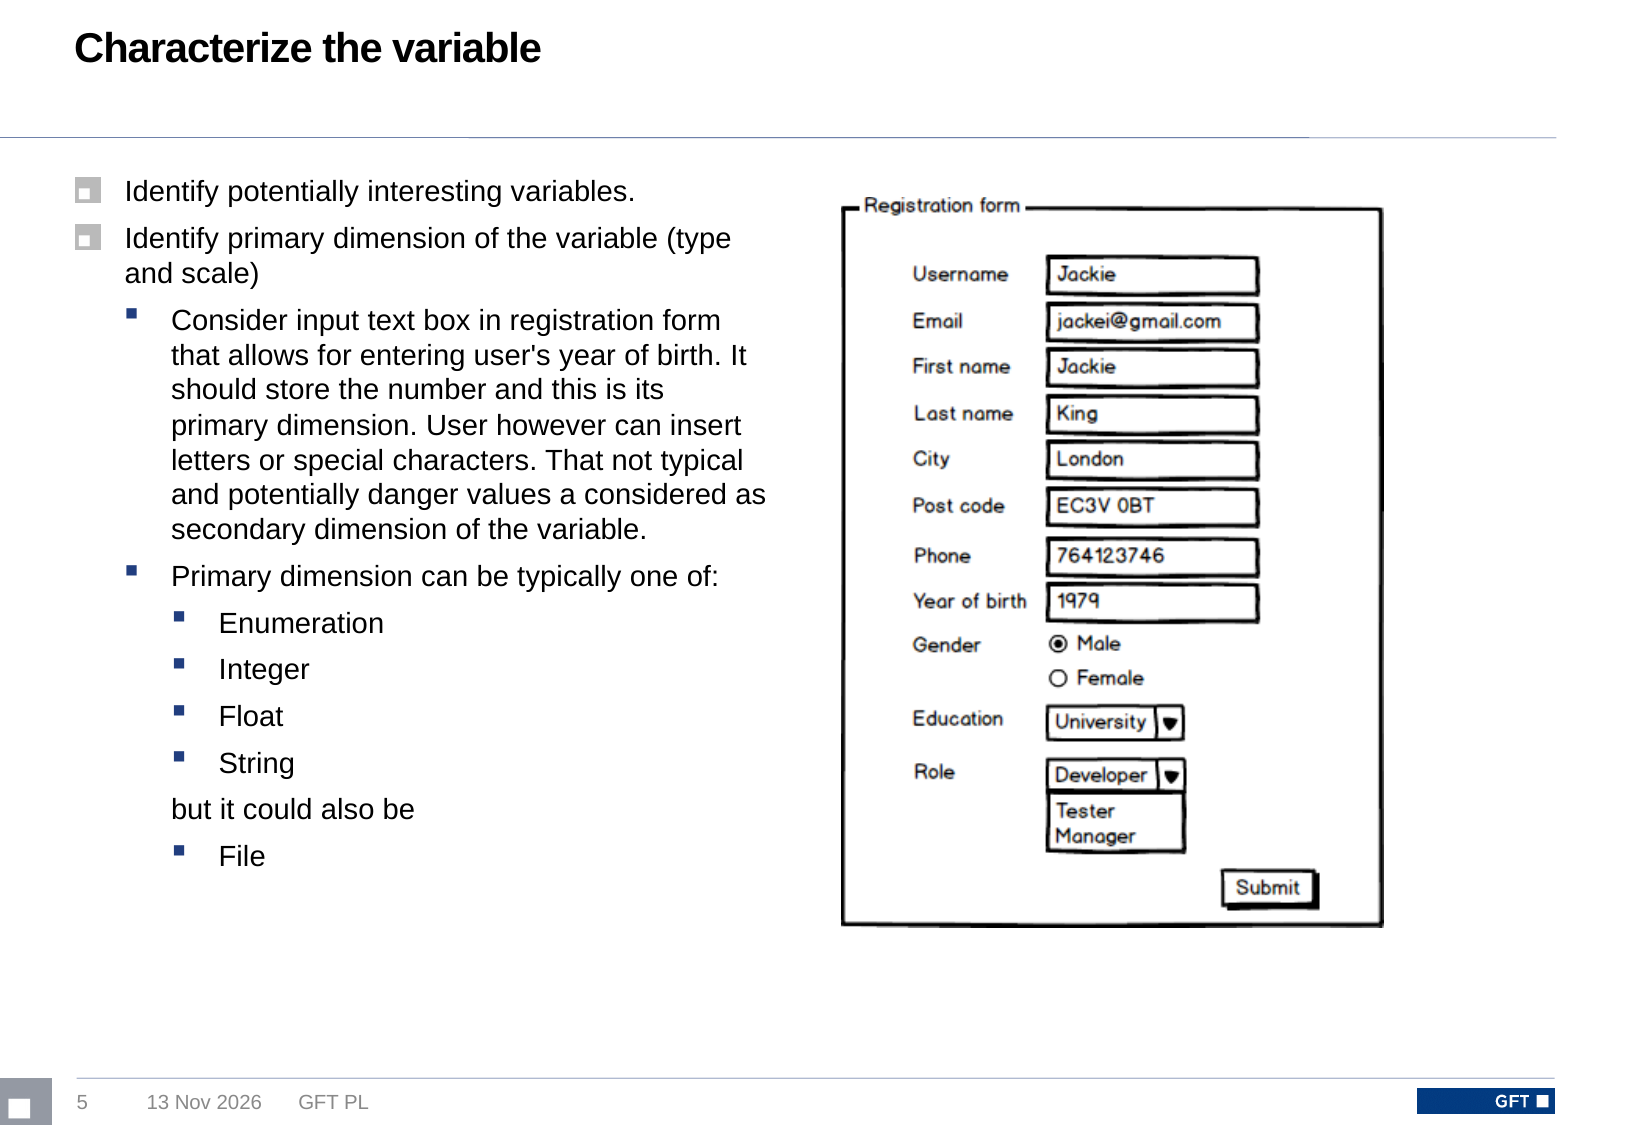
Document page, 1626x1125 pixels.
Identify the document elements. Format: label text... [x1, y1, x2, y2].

list Identify potentially interesting variables. Identify primary dimension of the variable (type and scale) Consider input text box in registration form that allows for entering user's year of birth. It should store the number and this is its primary dimension. User however can insert letters or special characters. That not typical and potentially danger values a considered as secondary dimension of the variable. Primary dimension can be typically one of: Enumeration Integer Float String but it could also be File [75, 172, 768, 1055]
title Characterize the variable [74, 26, 1564, 73]
picture [75, 177, 101, 203]
picture [75, 224, 101, 250]
picture [1417, 1088, 1555, 1114]
picture [841, 197, 1384, 928]
